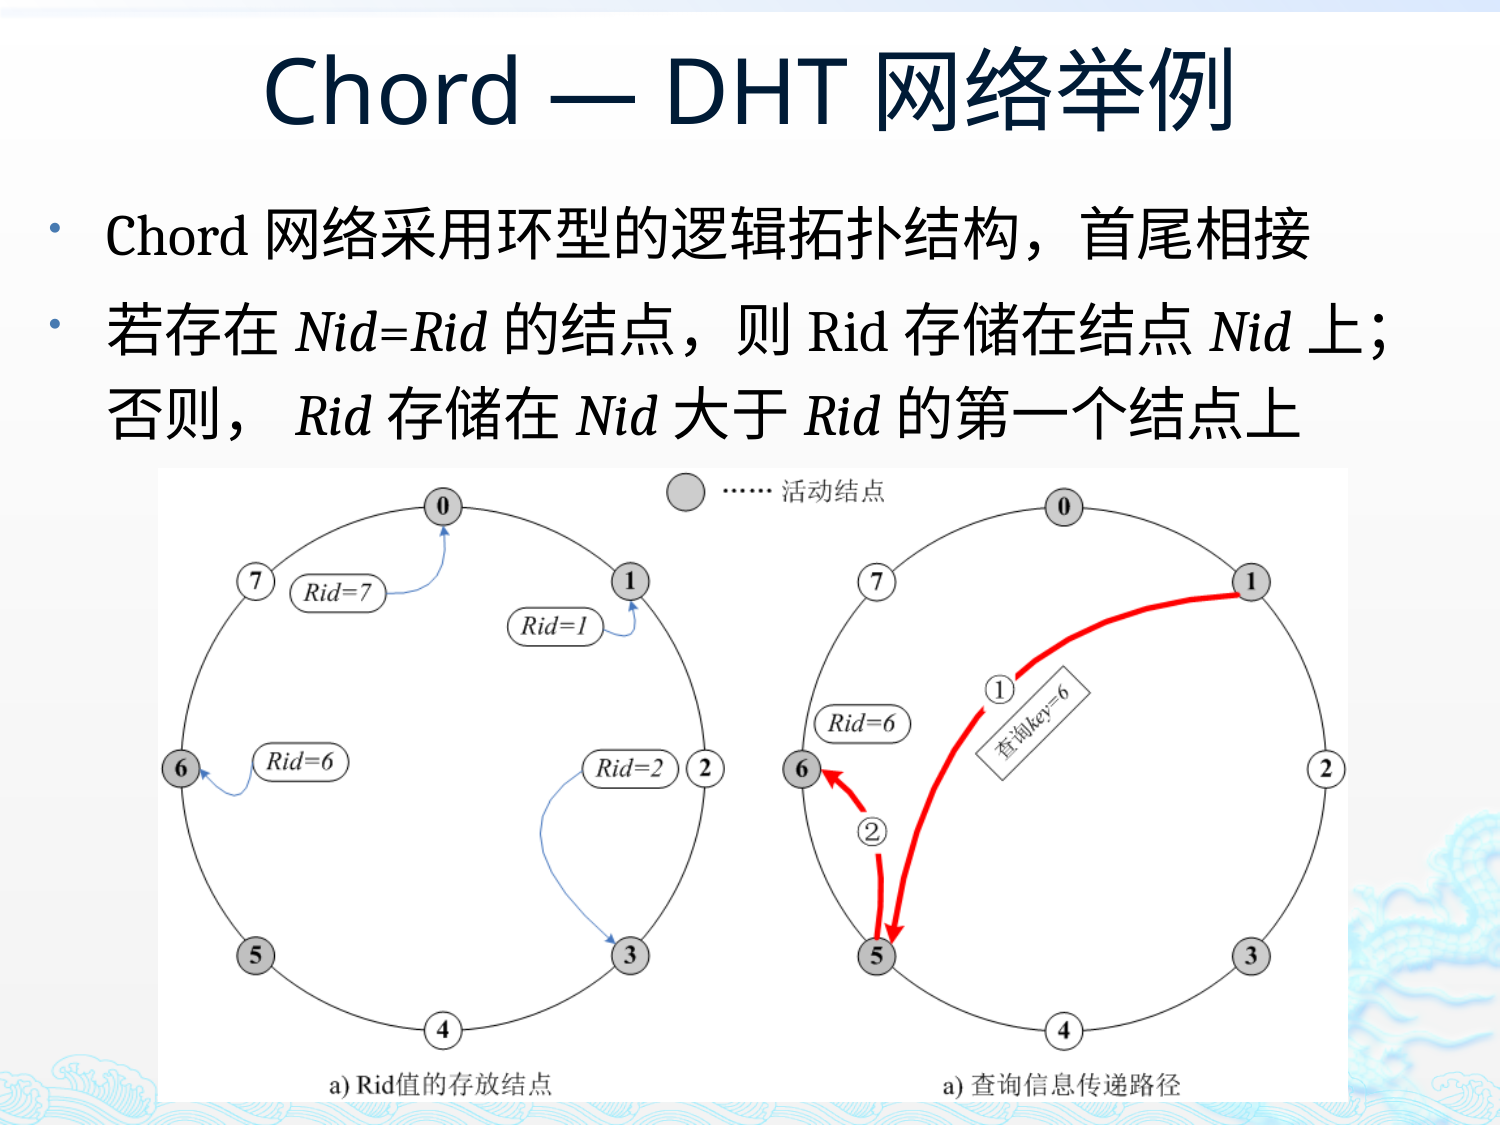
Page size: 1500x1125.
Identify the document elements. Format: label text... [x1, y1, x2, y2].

title Chord — DHT网络举例 [75, 23, 1425, 153]
list Chord网络采用环型的逻辑拓扑结构，首尾相接 若存在Nid=Rid的结点，则Rid存储在结点Nid上；否则，Rid存储在Nid大于Rid的第一个结点上 [35, 175, 1465, 1090]
picture [158, 468, 1349, 1102]
